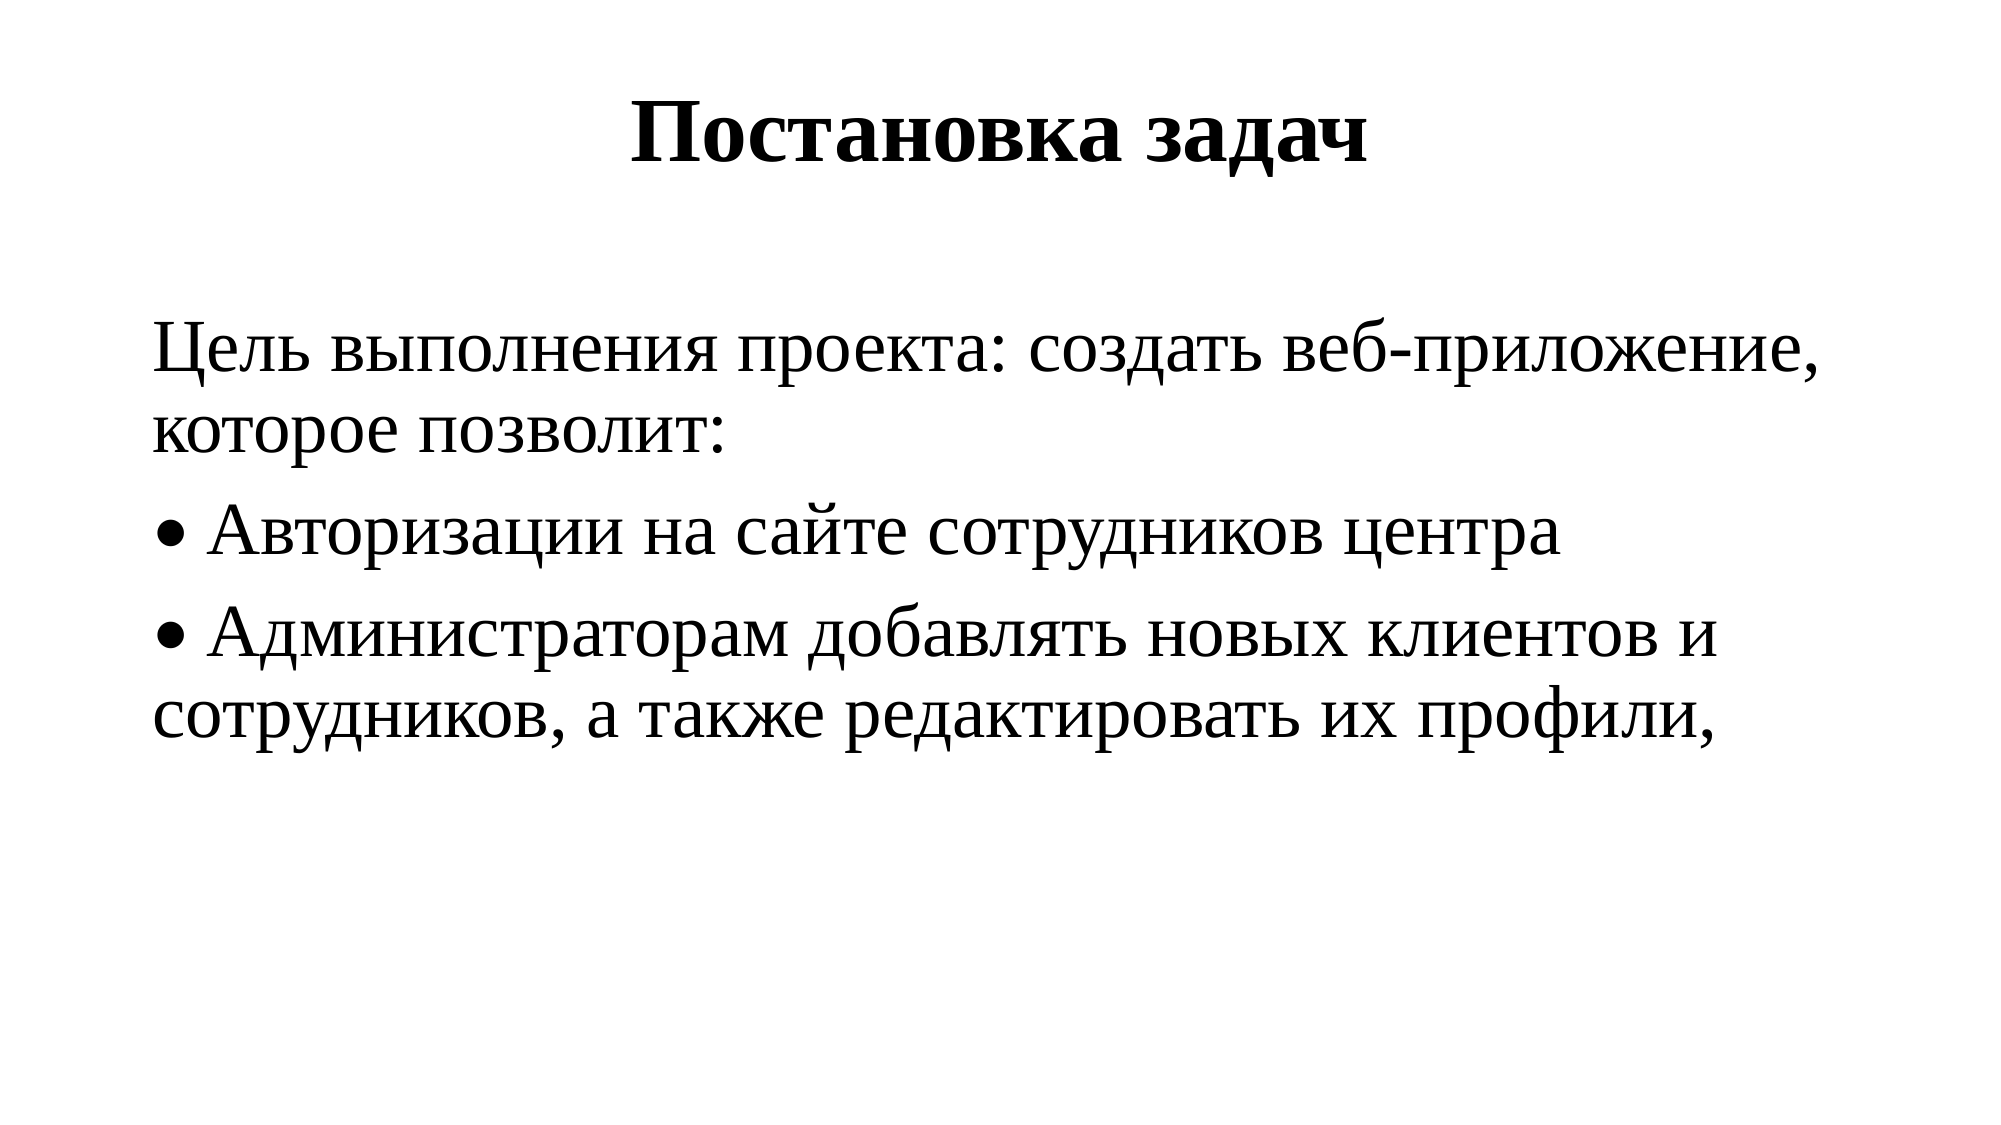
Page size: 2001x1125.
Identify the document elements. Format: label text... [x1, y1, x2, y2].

title Постановка задач [137, 23, 1863, 241]
list Цель выполнения проекта: создать веб-приложение, которое позволит: • Авторизации на сайте сотрудников центра • Администраторам добавлять новых клиентов и сотрудников, а также редактировать их профили, [137, 299, 1863, 1014]
